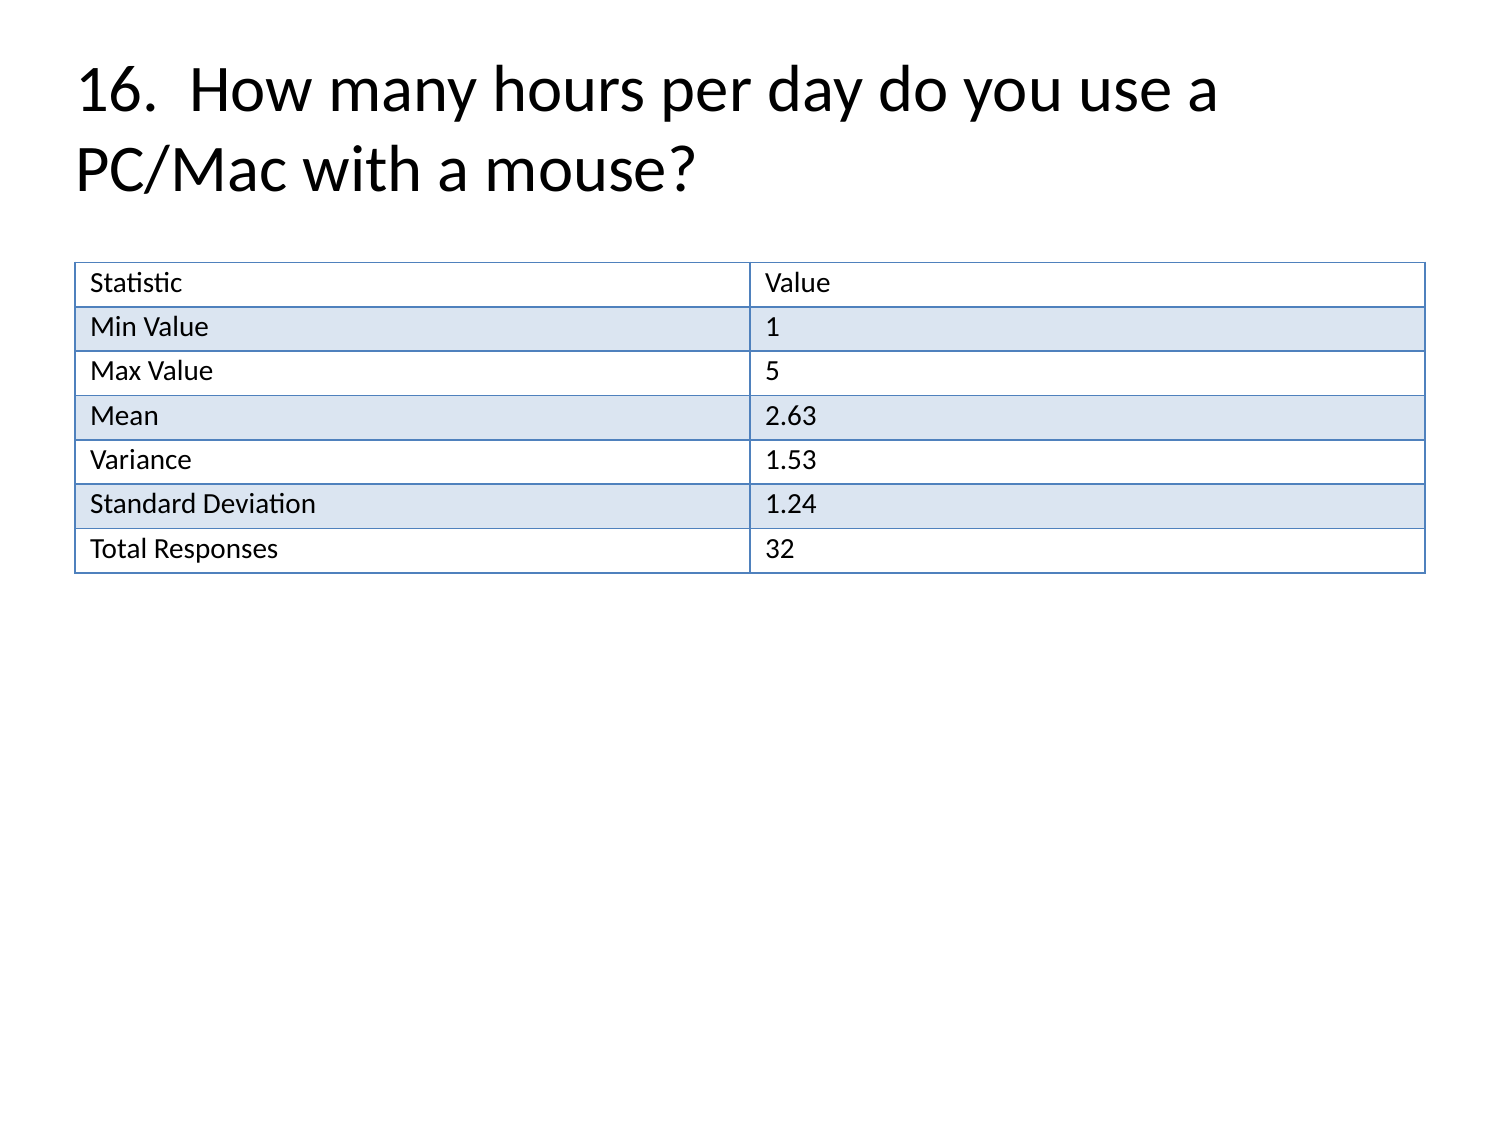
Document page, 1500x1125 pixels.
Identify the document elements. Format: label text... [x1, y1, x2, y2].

table_cell Standard Deviation [76, 485, 749, 528]
table_cell Variance [76, 441, 749, 483]
table_cell Max Value [76, 352, 749, 395]
table_cell 5 [751, 352, 1424, 395]
title 16. How many hours per day do you use a PC/Mac with a mouse? [75, 45, 1425, 233]
table_cell Min Value [76, 308, 749, 350]
table_cell Mean [76, 396, 749, 439]
table_cell 1.24 [751, 485, 1424, 528]
table_cell 32 [751, 529, 1424, 572]
table_cell 1.53 [751, 441, 1424, 483]
table_cell 2.63 [751, 396, 1424, 439]
table_header Statistic [76, 263, 749, 306]
table_cell 1 [751, 308, 1424, 350]
table_cell Total Responses [76, 529, 749, 572]
table_header Value [751, 263, 1424, 306]
